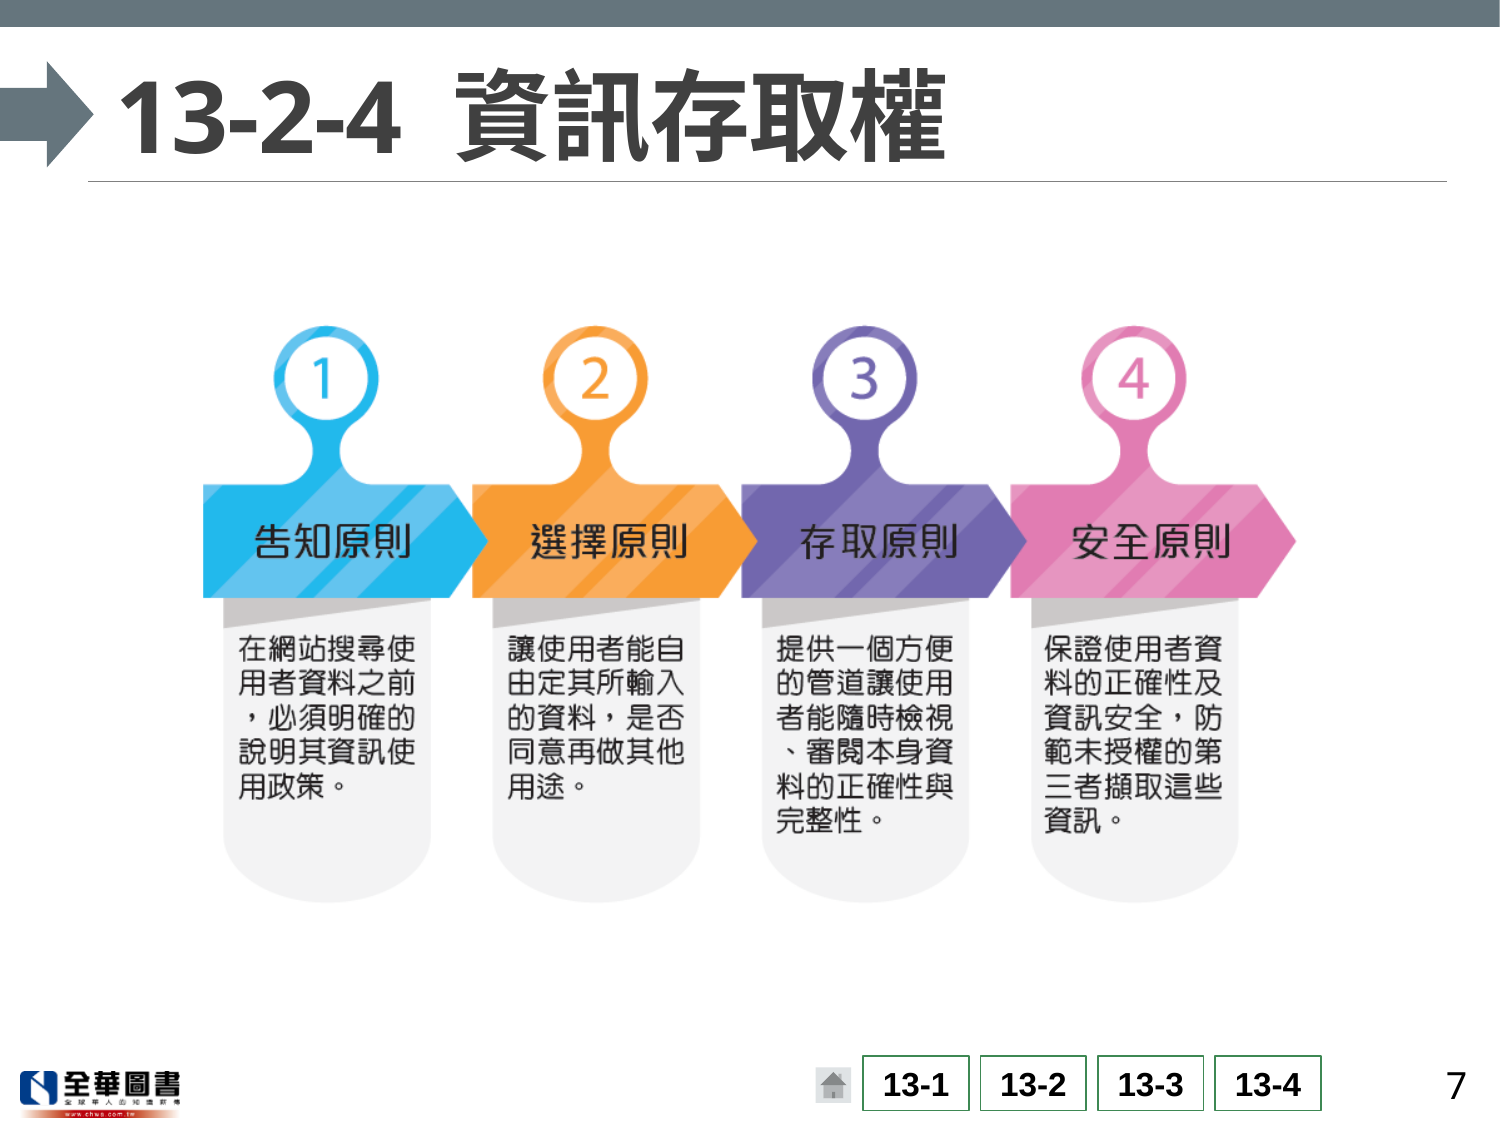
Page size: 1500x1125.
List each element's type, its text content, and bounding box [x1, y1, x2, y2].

title 13-2-4 資訊存取權 [100, 47, 1447, 182]
picture [20, 1071, 180, 1118]
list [186, 315, 1298, 920]
slide_number 7 [1320, 1057, 1483, 1118]
